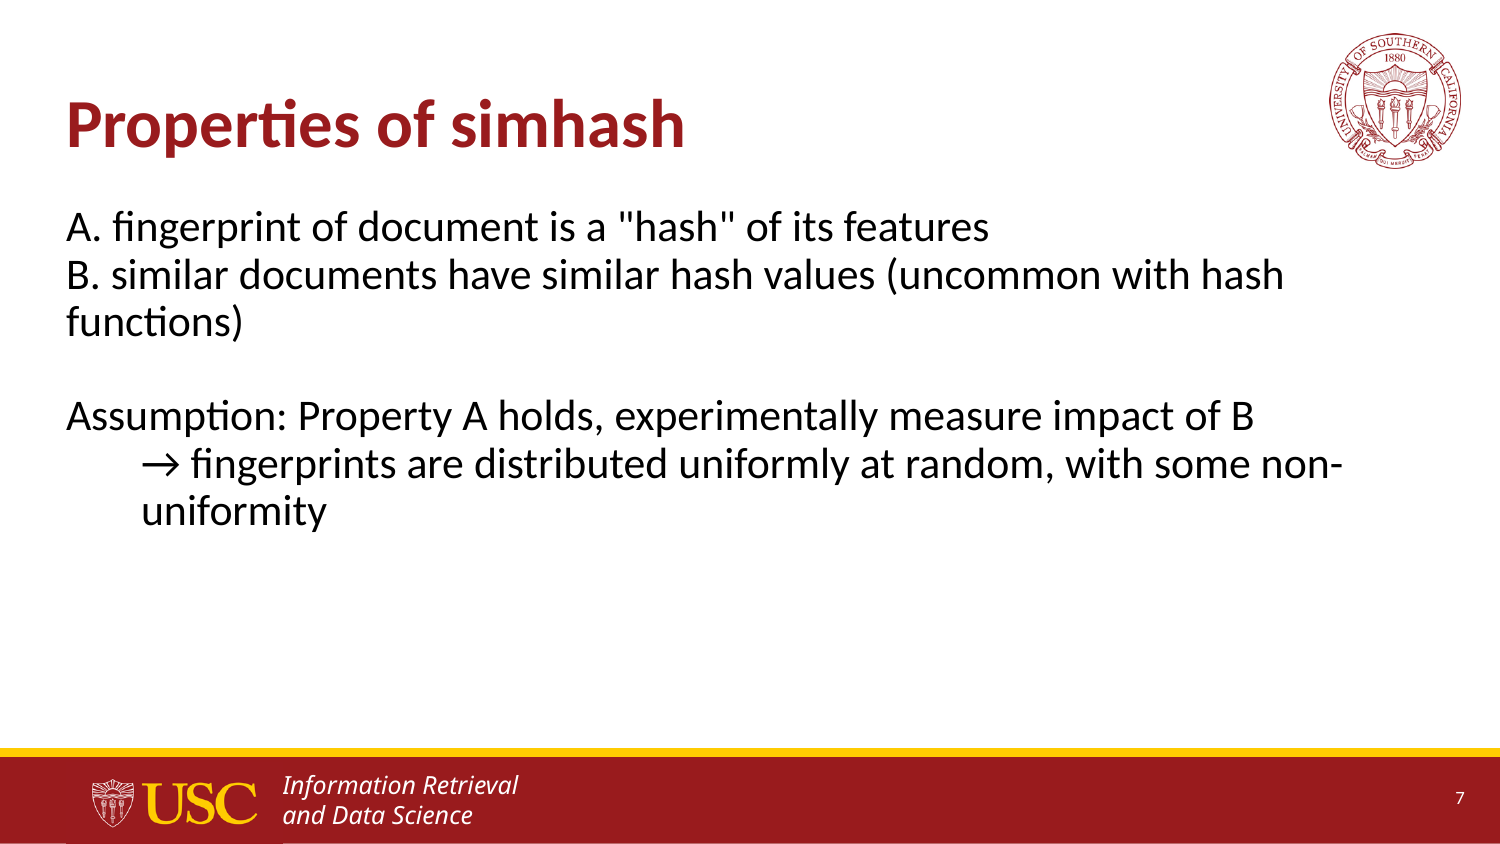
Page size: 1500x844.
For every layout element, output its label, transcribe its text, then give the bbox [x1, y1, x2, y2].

slide_number ‹#› [1389, 764, 1480, 830]
picture [1329, 33, 1461, 169]
list A. fingerprint of document is a "hash" of its features B. similar documents have similar hash values (uncommon with hash functions) Assumption: Property A holds, experimentally measure impact of B → fingerprints are distributed uniformly at random, with some non-uniformity [51, 189, 1449, 750]
picture [66, 762, 283, 844]
title Properties of simhash [51, 72, 1449, 167]
